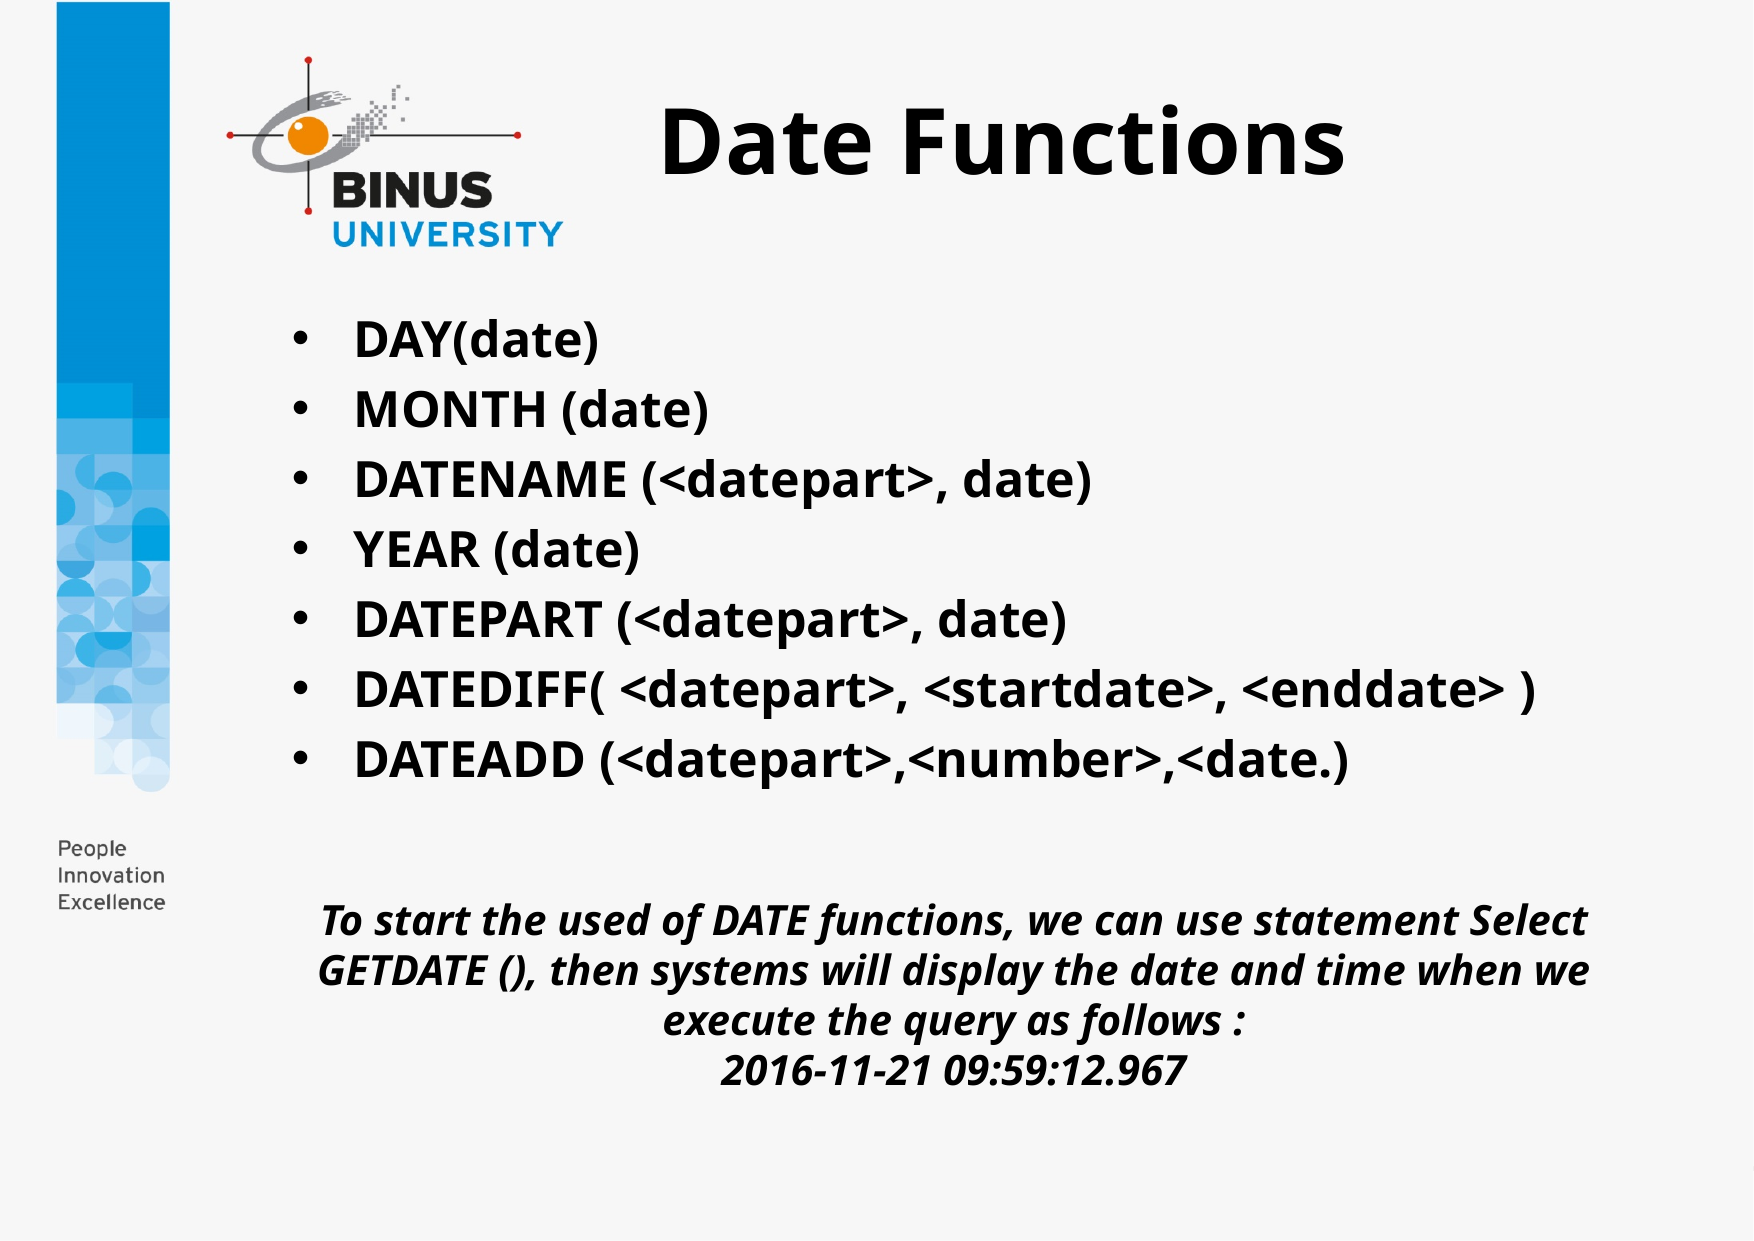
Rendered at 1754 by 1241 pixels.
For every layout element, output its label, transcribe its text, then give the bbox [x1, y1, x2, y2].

picture [0, 0, 1754, 933]
text_box To start the used of DATE functions, we can use statement Select GETDATE (), then systems will display the date and time when we execute the query as follows : 2016-11-21 09:59:12.967 [276, 886, 1632, 1102]
title Date Functions [324, 34, 1681, 242]
list DAY(date) MONTH (date) DATENAME (<datepart>, date) YEAR (date) DATEPART (<datepart>, date) DATEDIFF( <datepart>, <startdate>, <enddate> ) DATEADD (<datepart>,<number>,<date.) [276, 299, 1754, 986]
